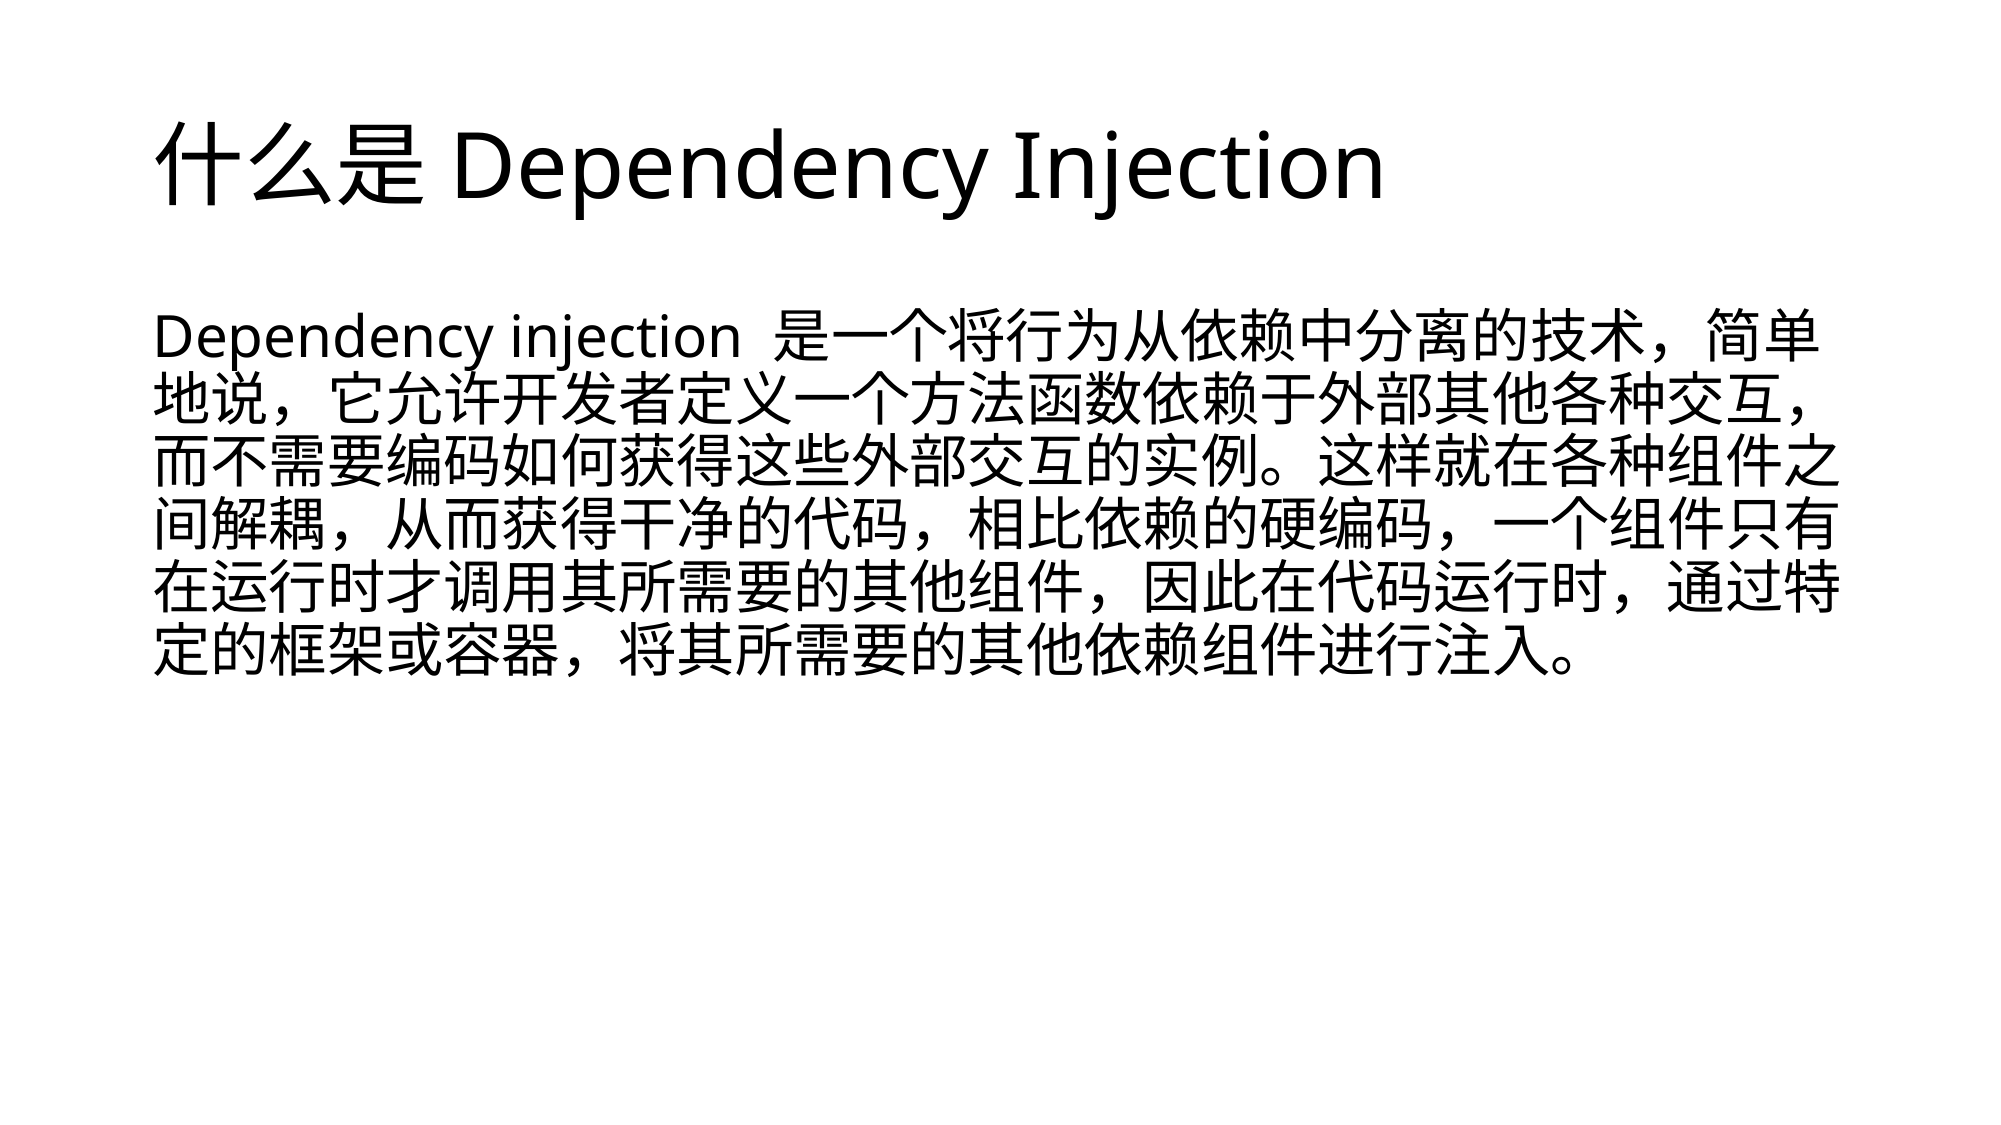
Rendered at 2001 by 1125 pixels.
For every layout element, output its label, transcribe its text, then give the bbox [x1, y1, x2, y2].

list Dependency injection 是一个将行为从依赖中分离的技术，简单地说，它允许开发者定义一个方法函数依赖于外部其他各种交互，而不需要编码如何获得这些外部交互的实例。这样就在各种组件之间解耦，从而获得干净的代码，相比依赖的硬编码，一个组件只有在运行时才调用其所需要的其他组件，因此在代码运行时，通过特定的框架或容器，将其所需要的其他依赖组件进行注入。 [137, 299, 1863, 1014]
title 什么是Dependency Injection [137, 59, 1863, 278]
